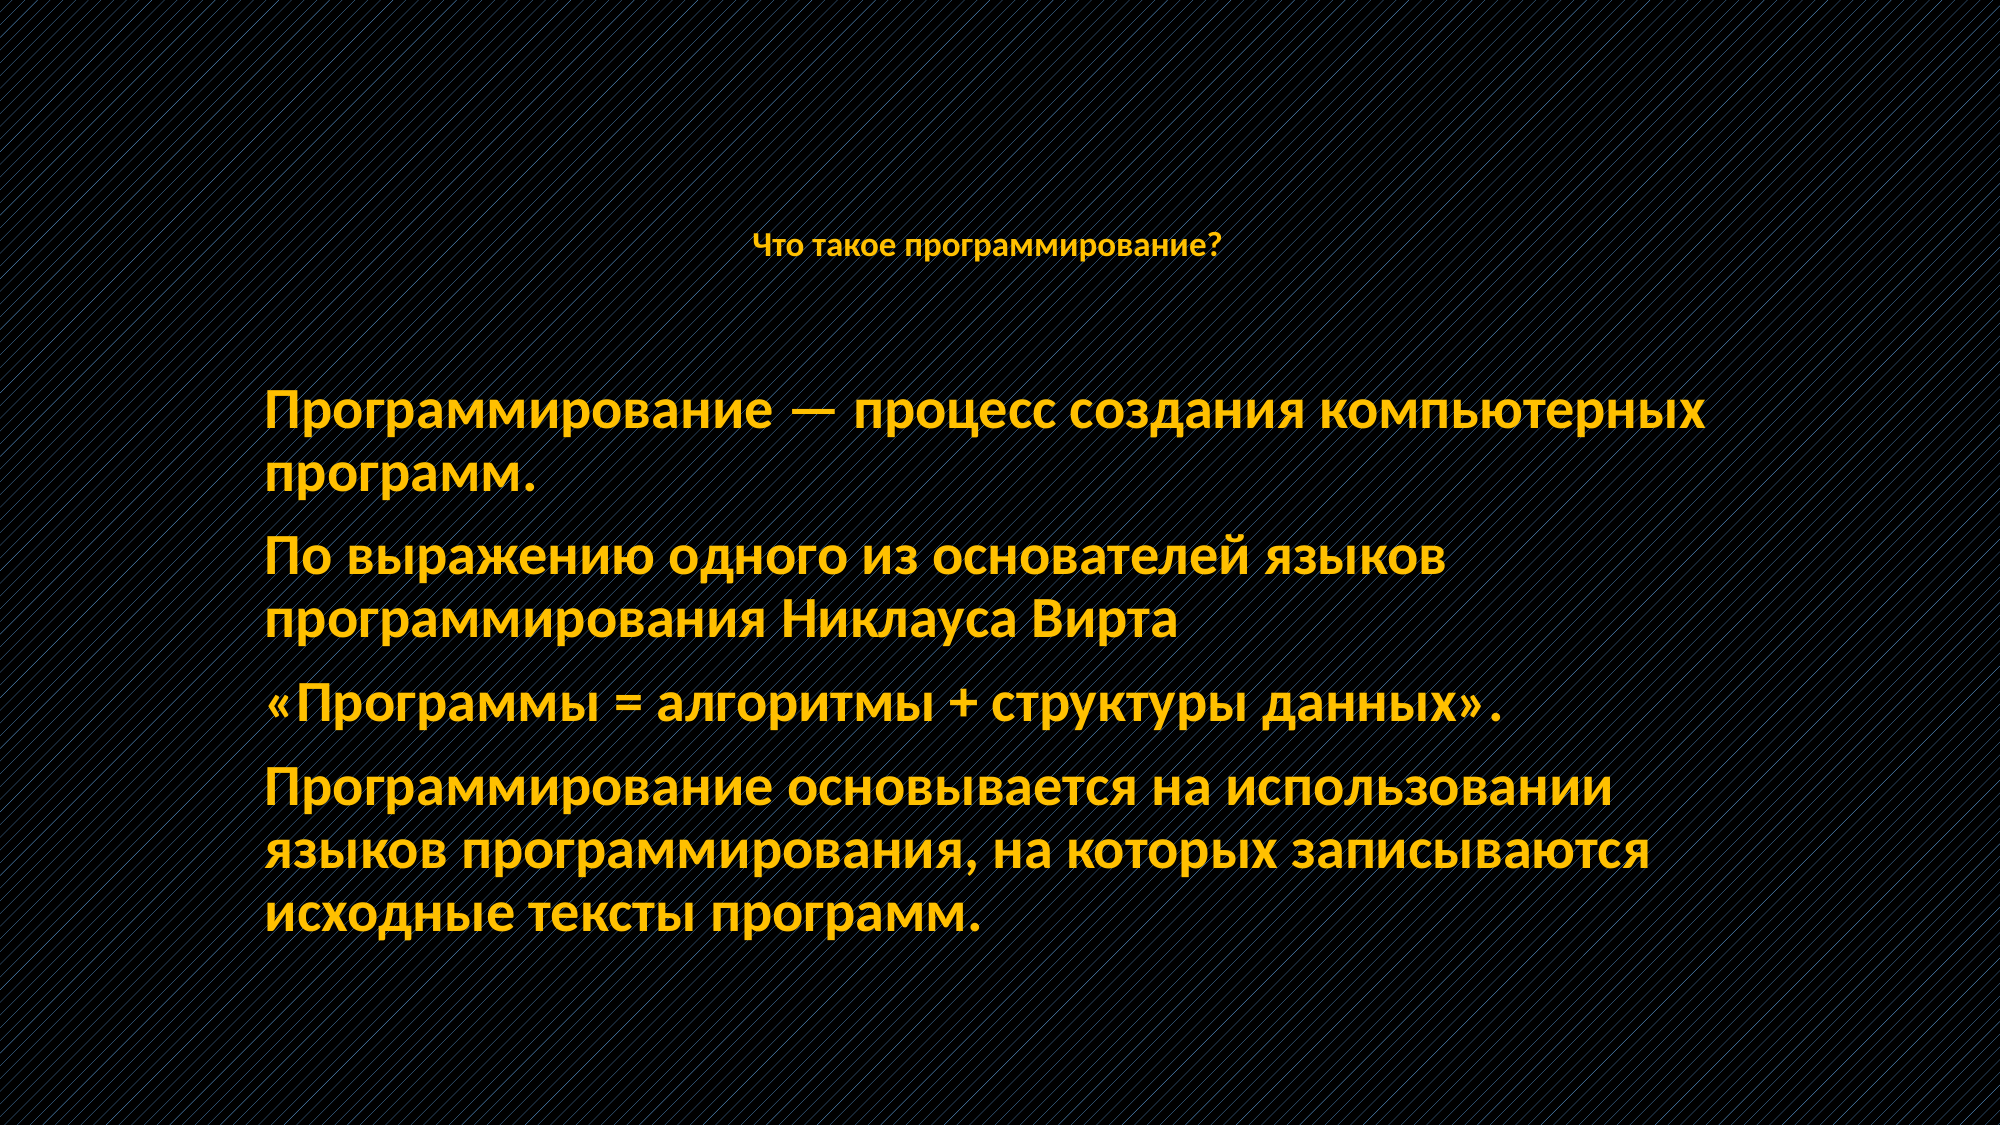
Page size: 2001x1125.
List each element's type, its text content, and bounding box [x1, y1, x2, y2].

subtitle Программирование — процесс создания компьютерных программ. По выражению одного из основателей языков программирования Никлауса Вирта «Программы = алгоритмы + структуры данных». Программирование основывается на использовании языков программирования, на которых записываются исходные тексты программ. [249, 370, 1750, 948]
title Что такое программирование? [206, 104, 1769, 272]
